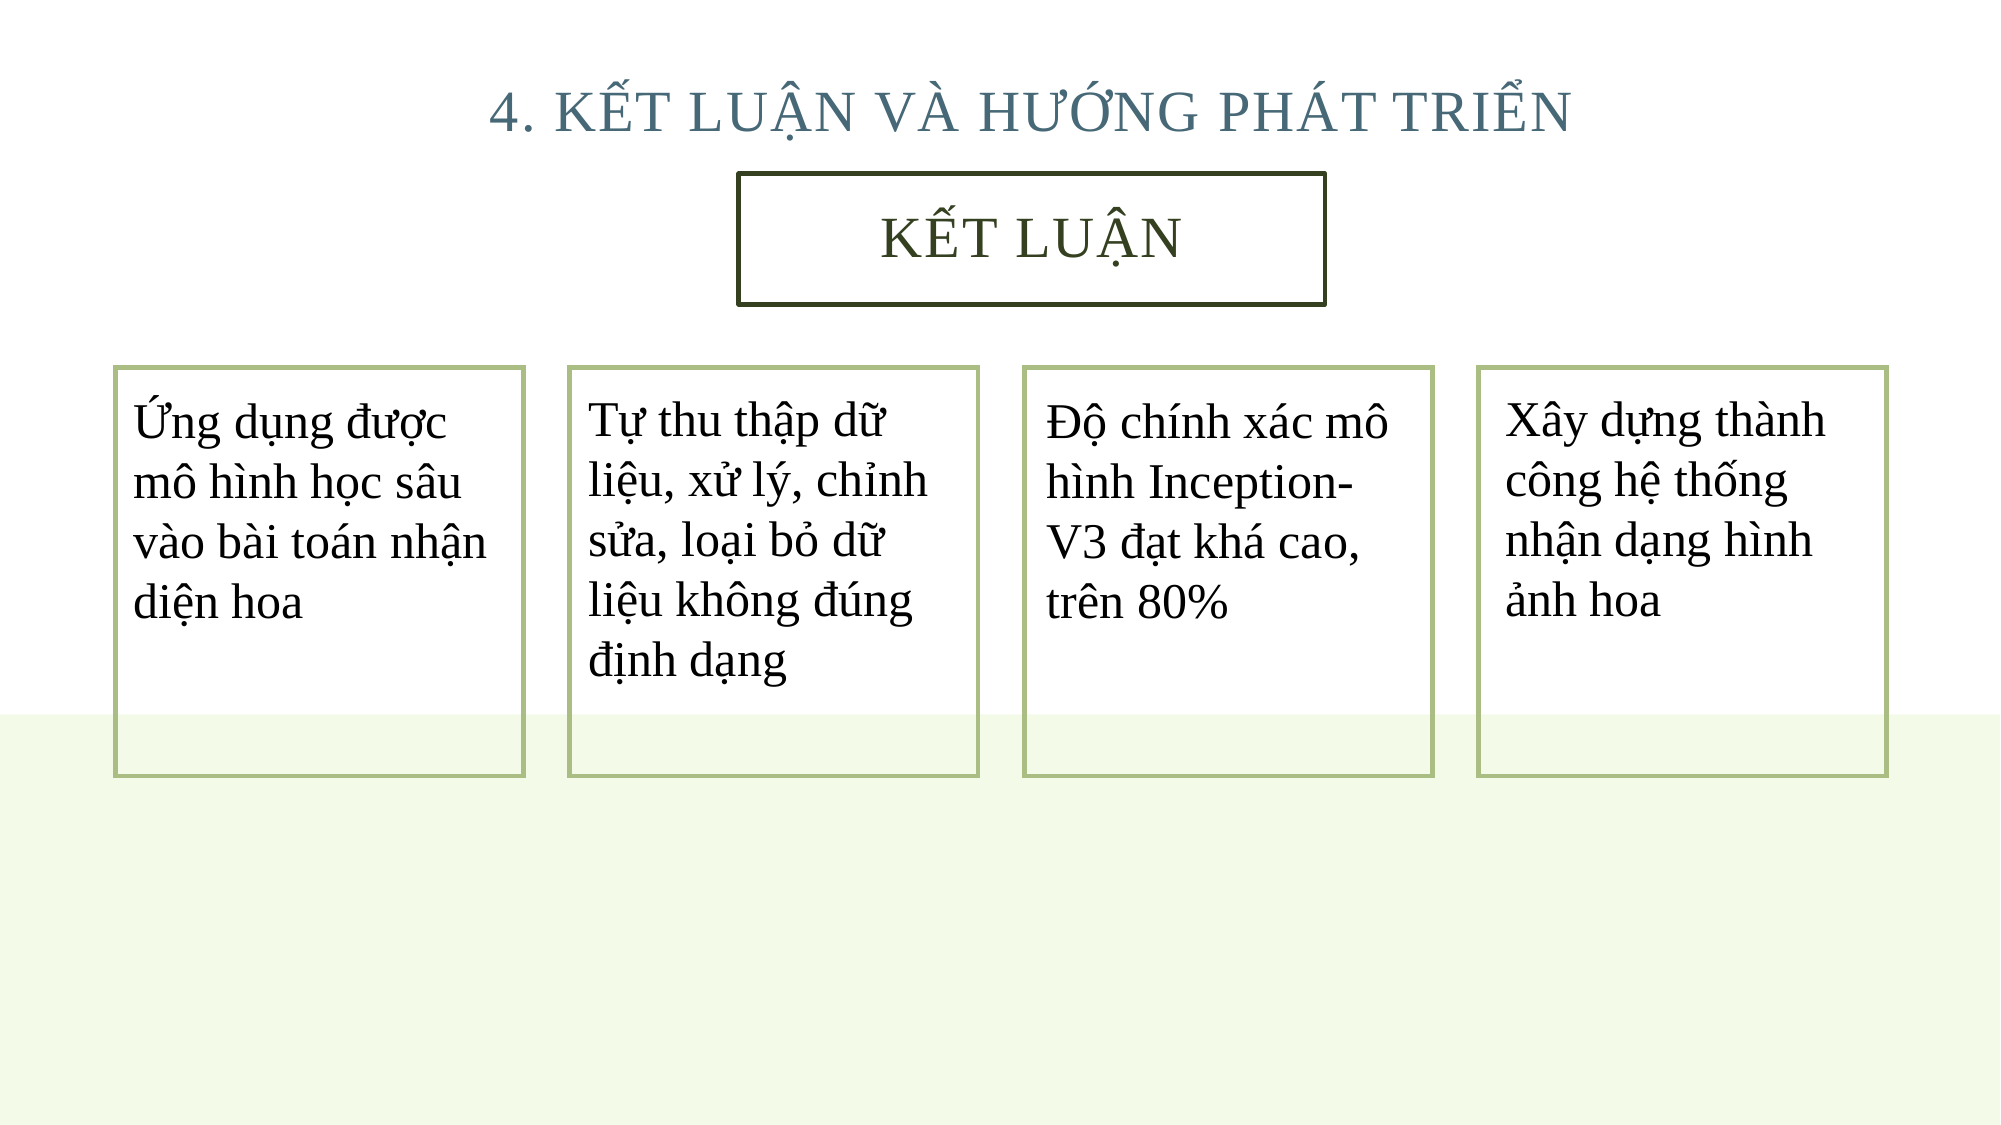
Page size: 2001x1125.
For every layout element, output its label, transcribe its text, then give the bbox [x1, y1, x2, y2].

title 4. kết luận và hướng phát triển [461, 51, 1602, 174]
text_box Kết luận [738, 173, 1325, 305]
text_box Ứng dụng được mô hình học sâu vào bài toán nhận diện hoa [118, 381, 532, 637]
text_box Tự thu thập dữ liệu, xử lý, chỉnh sửa, loại bỏ dữ liệu không đúng định dạng [573, 378, 969, 694]
text_box Độ chính xác mô hình Inception-V3 đạt khá cao, trên 80% [1031, 381, 1427, 637]
text_box Xây dựng thành công hệ thống nhận dạng hình ảnh hoa [1490, 378, 1903, 634]
